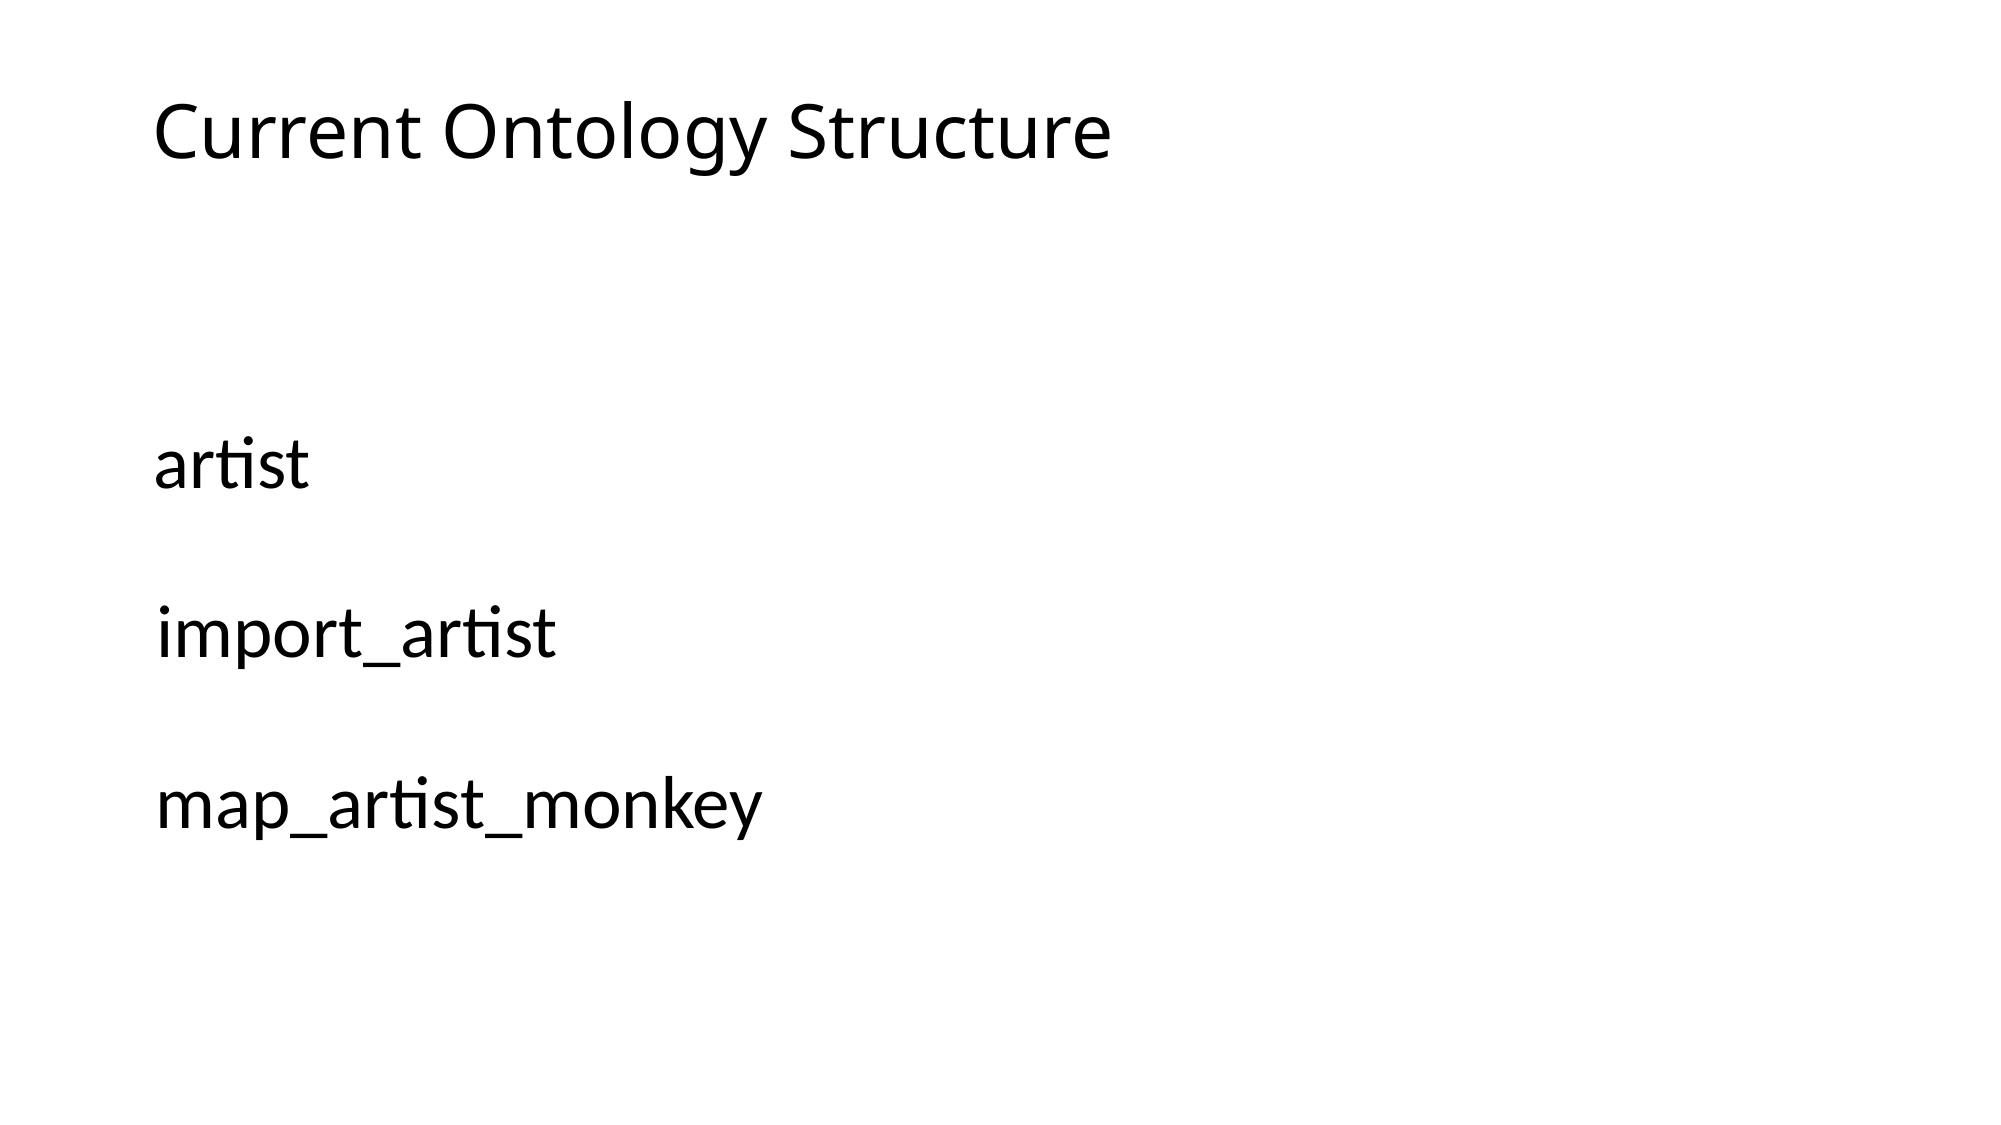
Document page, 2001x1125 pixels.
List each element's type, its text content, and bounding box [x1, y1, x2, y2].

title Current Ontology Structure [137, 59, 1863, 209]
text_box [137, 405, 783, 853]
